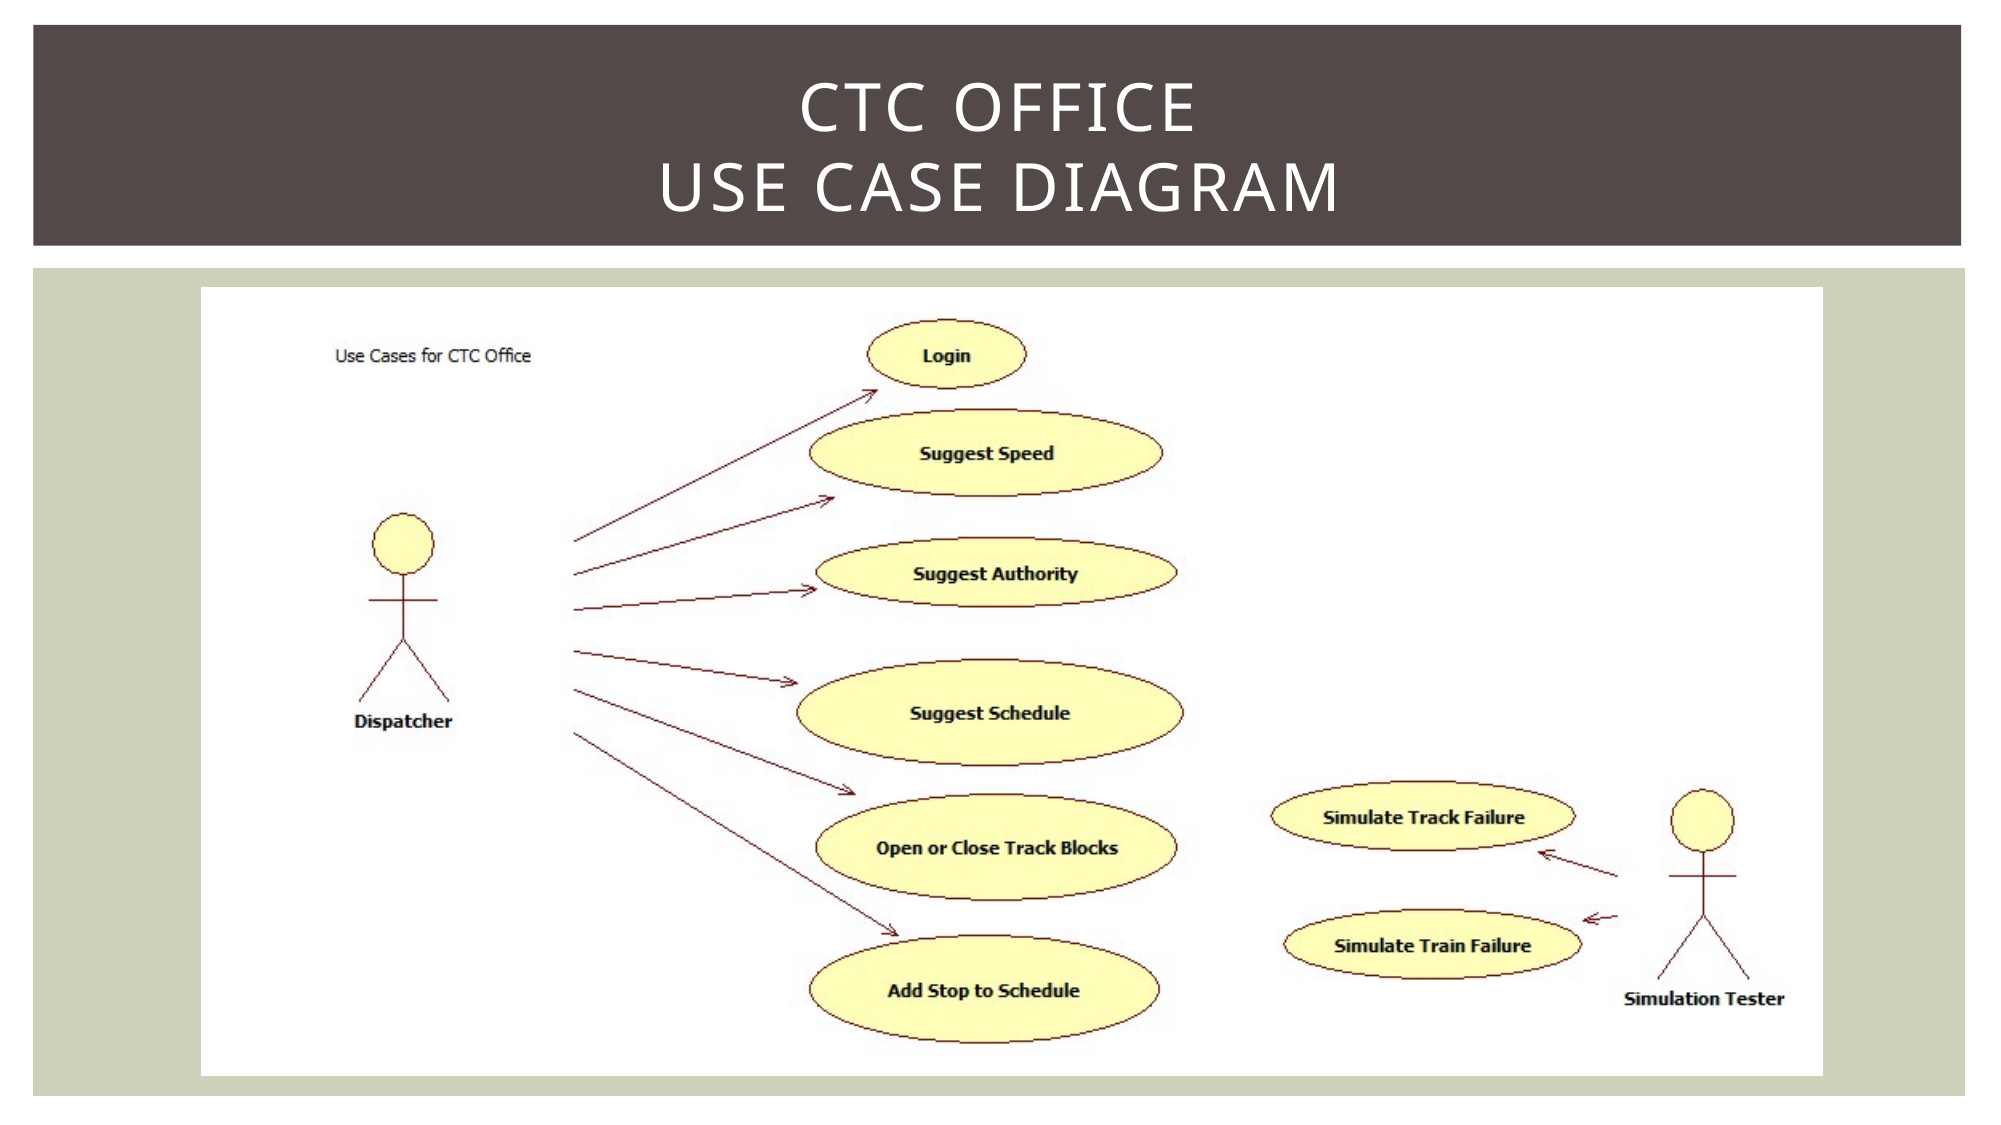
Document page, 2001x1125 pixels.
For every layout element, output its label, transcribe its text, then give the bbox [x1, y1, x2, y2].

title CTC office Use Case Diagram [83, 58, 1917, 232]
picture [201, 287, 1823, 1076]
